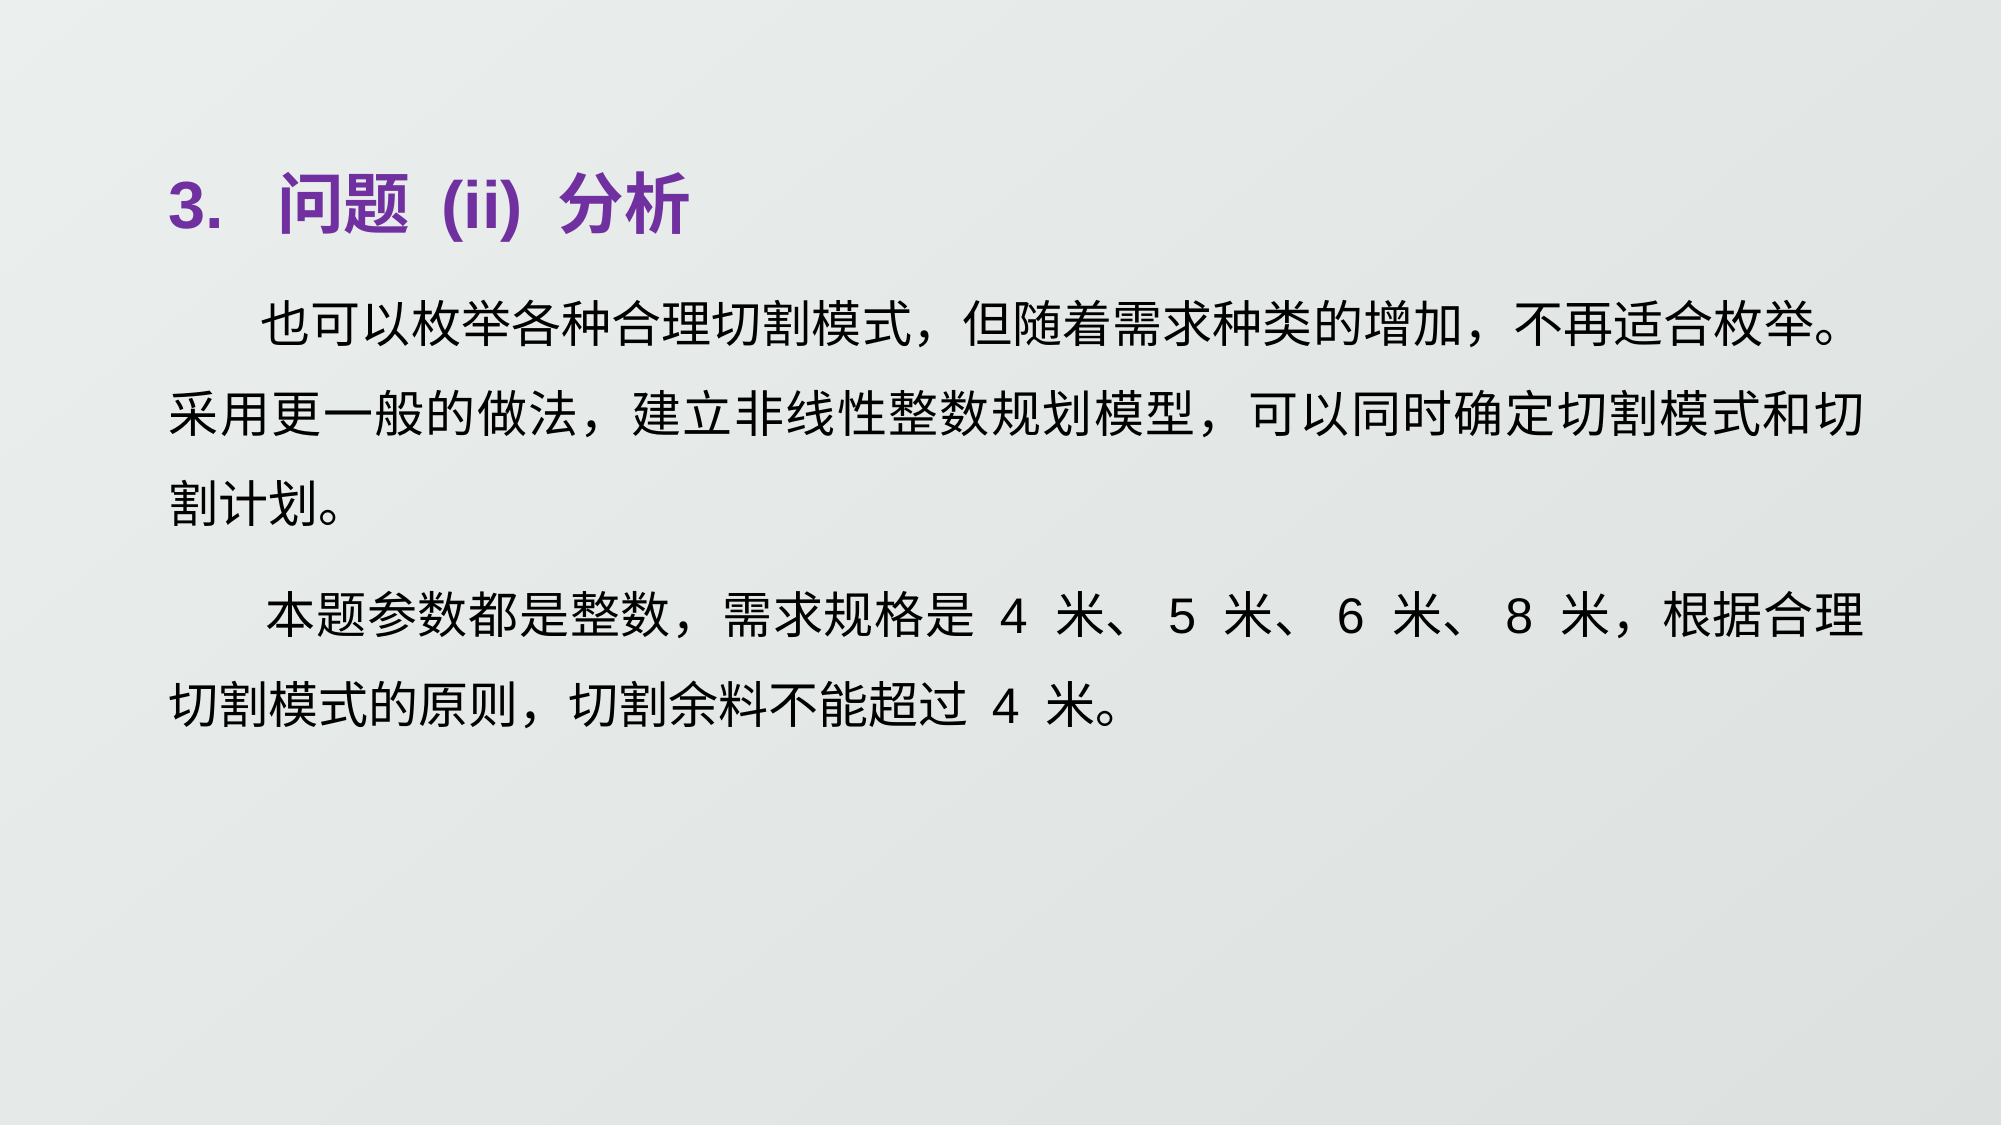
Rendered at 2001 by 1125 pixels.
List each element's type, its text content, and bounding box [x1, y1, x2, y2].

list 3. 问题 (ii) 分析 也可以枚举各种合理切割模式，但随着需求种类的增加，不再适合枚举。采用更一般的做法，建立非线性整数规划模型，可以同时确定切割模式和切割计划。 本题参数都是整数，需求规格是 4 米、5 米、6 米、8 米，根据合理切割模式的原则，切割余料不能超过 4 米。 [153, 114, 1879, 782]
